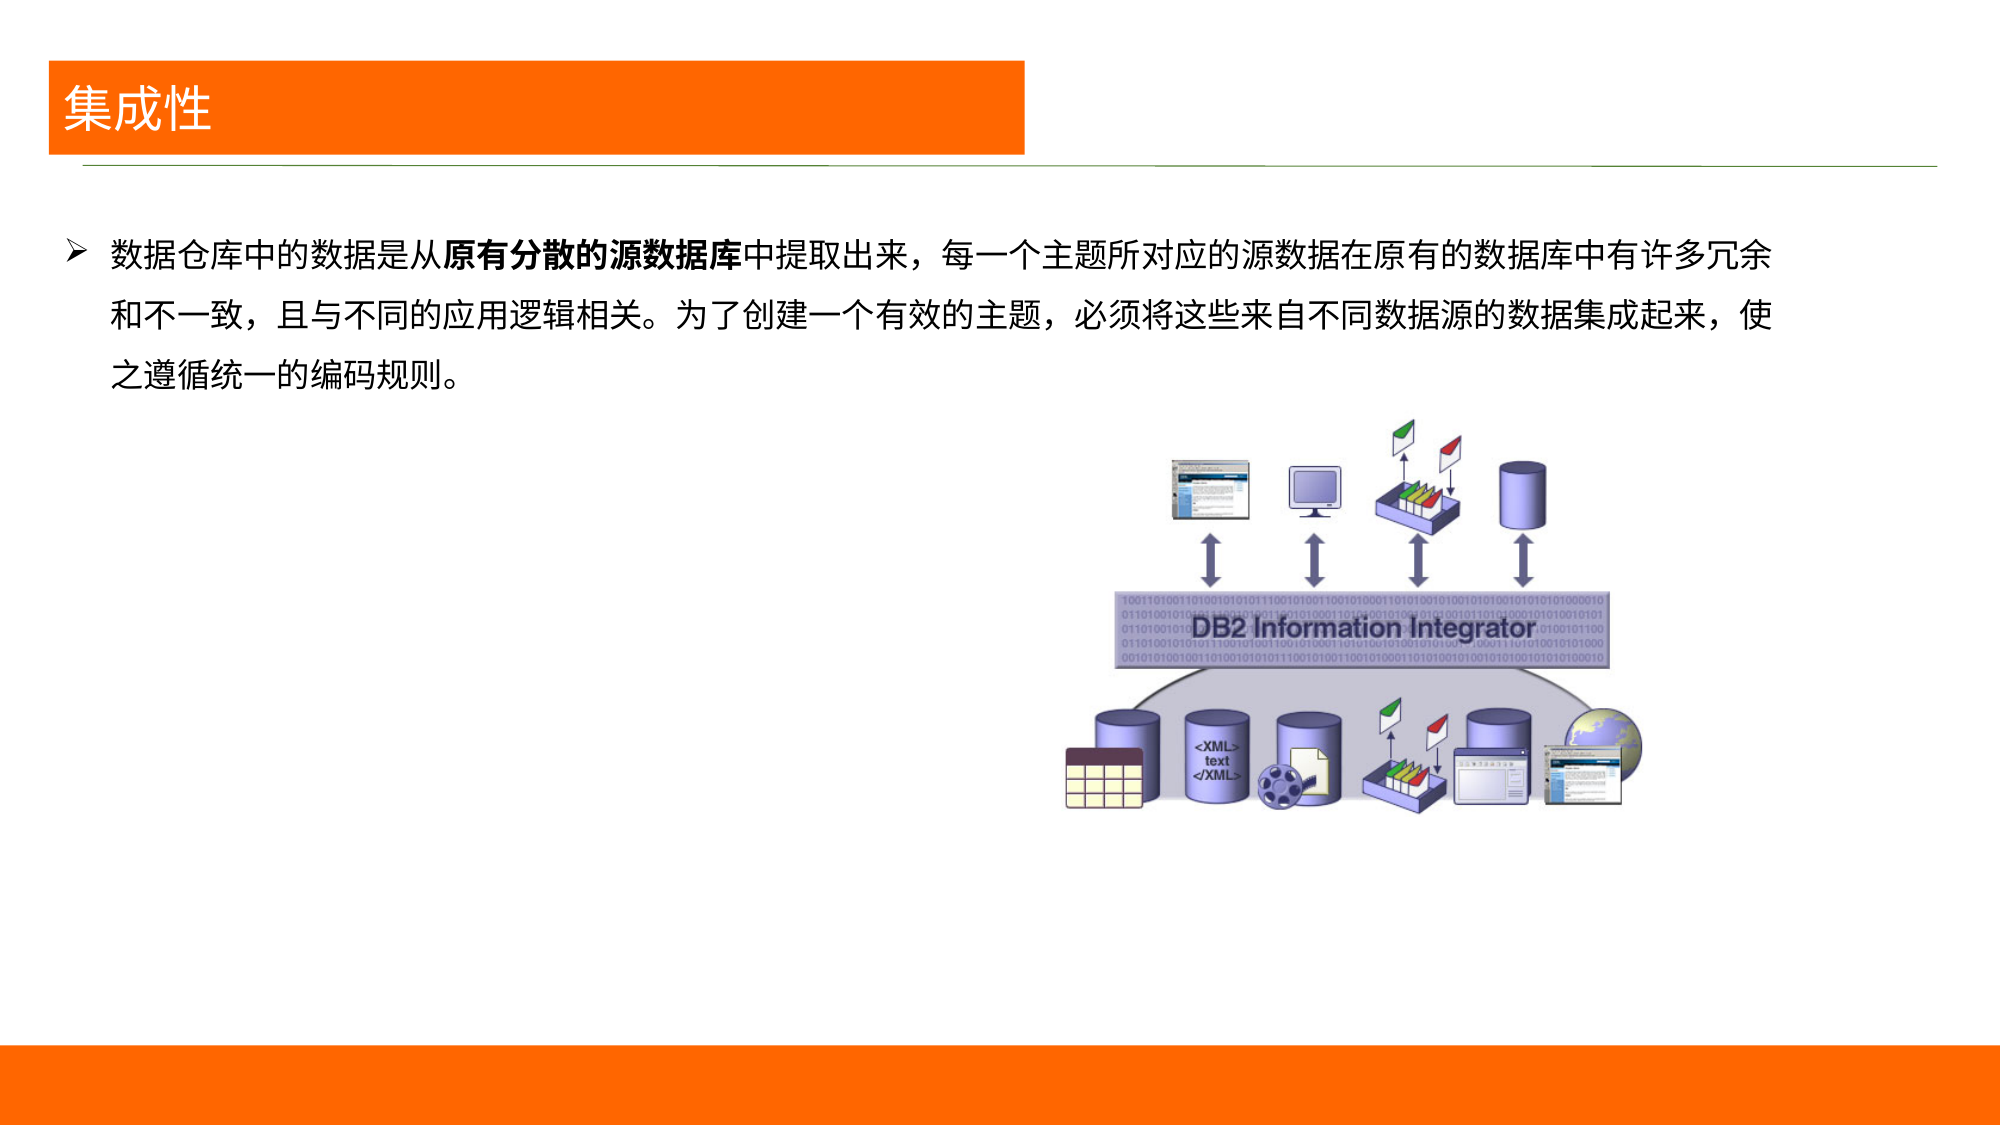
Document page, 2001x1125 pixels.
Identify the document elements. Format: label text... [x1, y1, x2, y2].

text_box 数据仓库中的数据是从原有分散的源数据库中提取出来，每一个主题所对应的源数据在原有的数据库中有许多冗余和不一致，且与不同的应用逻辑相关。为了创建一个有效的主题，必须将这些来自不同数据源的数据集成起来，使之遵循统一的编码规则。 [49, 206, 1804, 718]
text_box [0, 1044, 2000, 1125]
text_box 集成性 [48, 60, 1026, 156]
slide_number [1412, 1042, 1863, 1103]
picture [1061, 410, 1647, 818]
